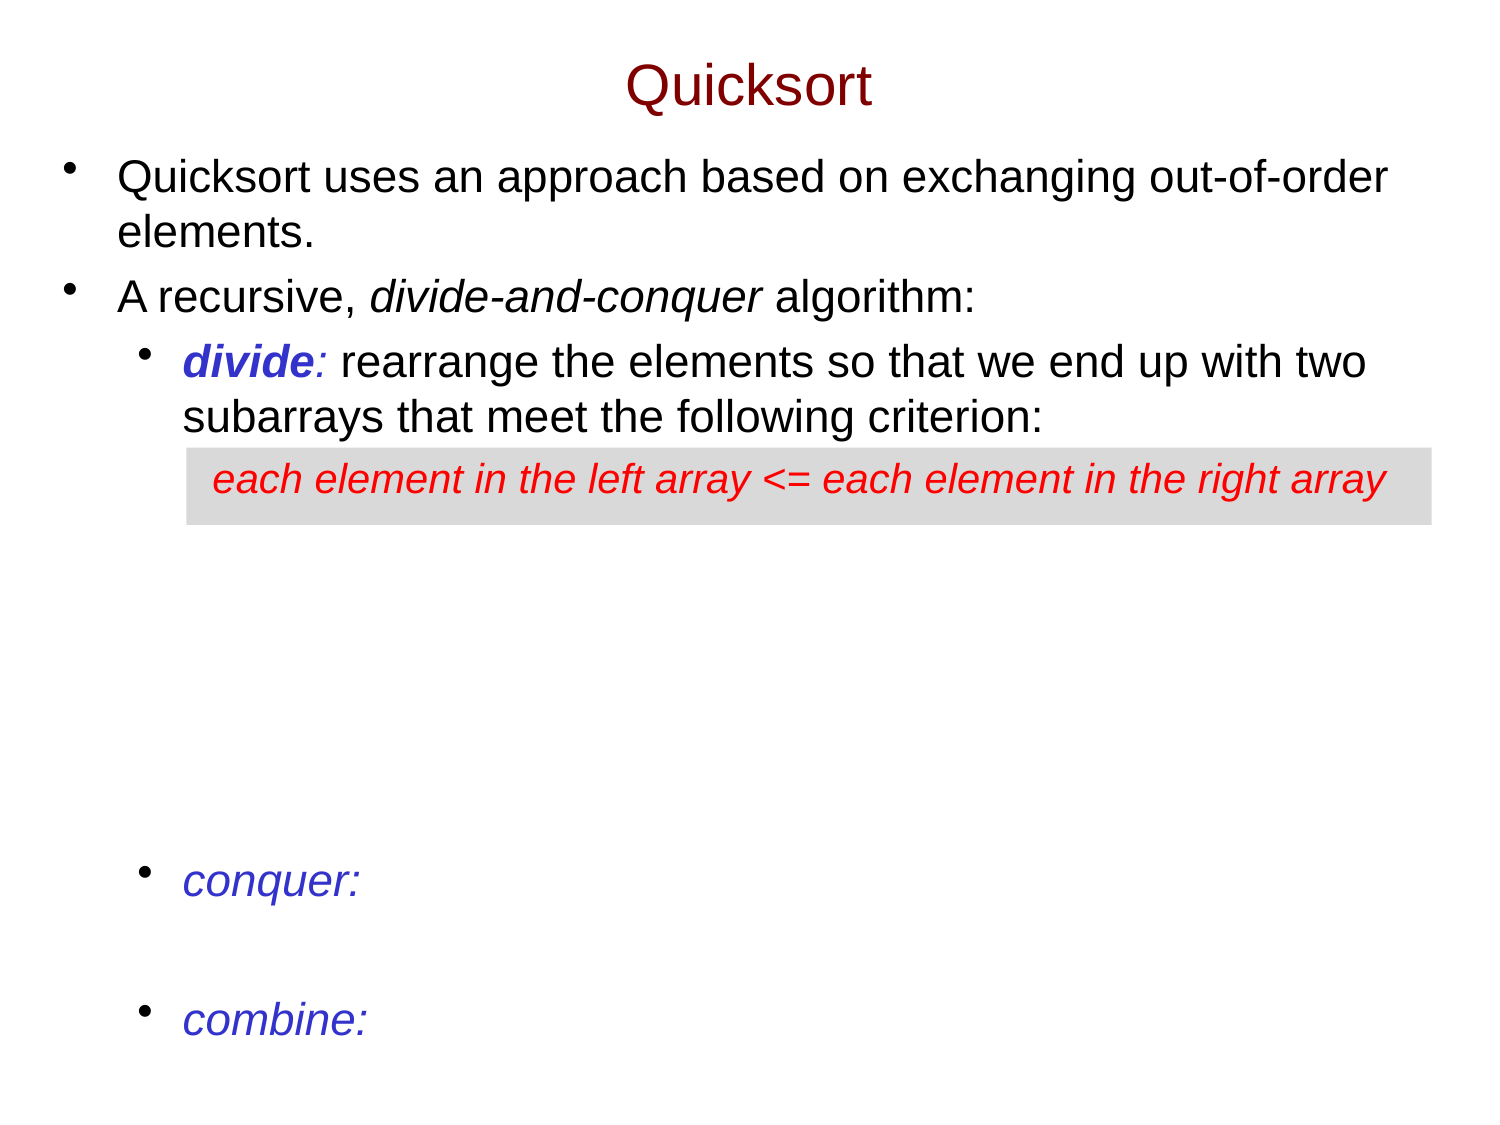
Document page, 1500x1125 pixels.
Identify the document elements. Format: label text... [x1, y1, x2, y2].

list Quicksort uses an approach based on exchanging out-of-order elements. A recursive, divide-and-conquer algorithm: divide: rearrange the elements so that we end up with two subarrays that meet the following criterion: each element in the left array <= each element in the right array conquer: apply quicksort recursively to the subarrays, stopping when a subarray has a single element combine: [47, 138, 1480, 1060]
title Quicksort [112, 12, 1386, 152]
